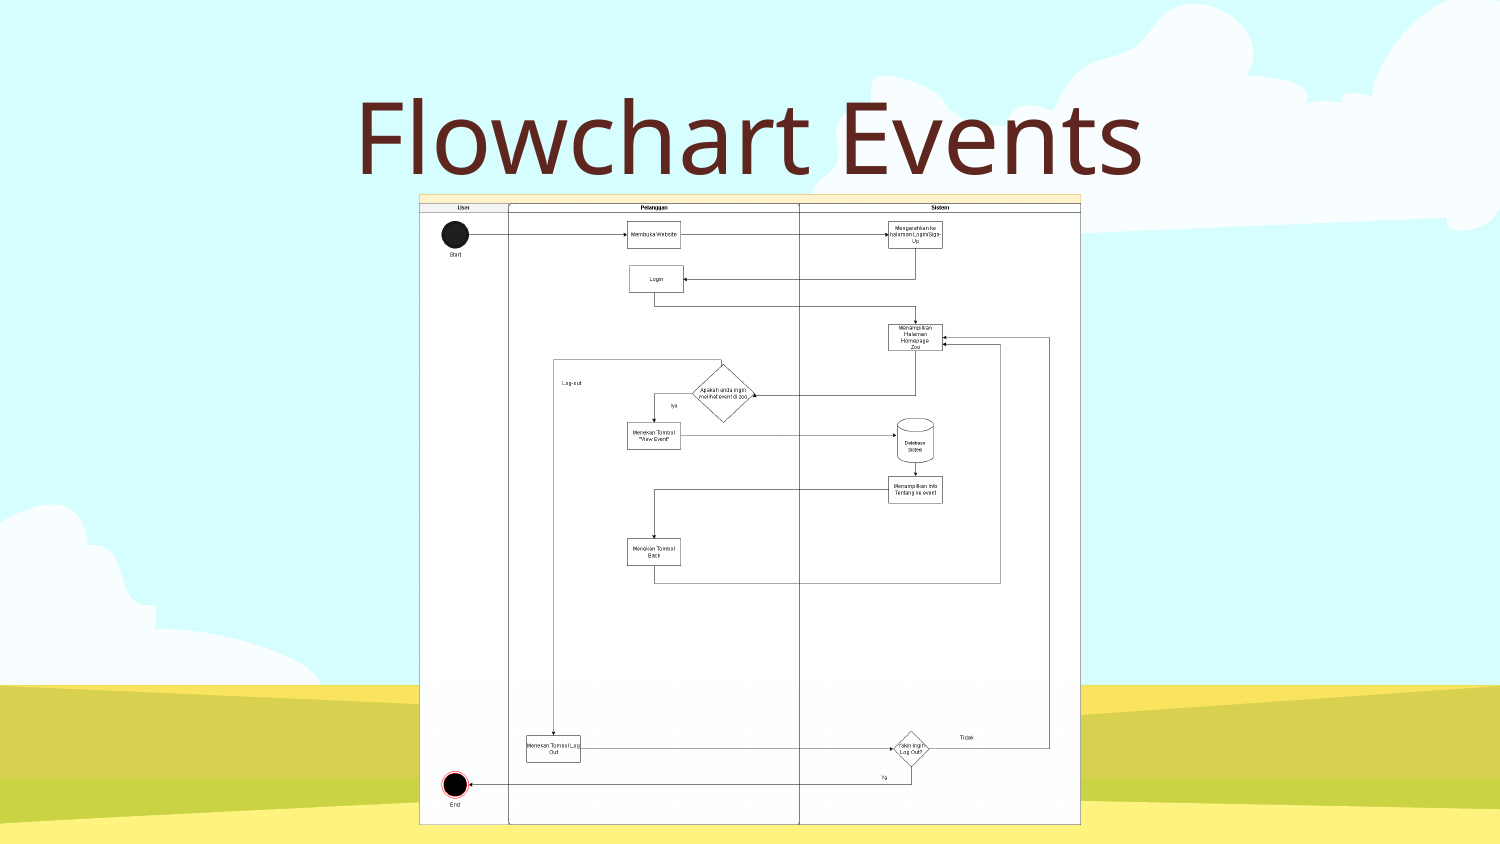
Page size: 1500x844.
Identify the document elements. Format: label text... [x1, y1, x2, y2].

picture [419, 194, 1081, 826]
title Flowchart Events [236, 87, 1264, 182]
